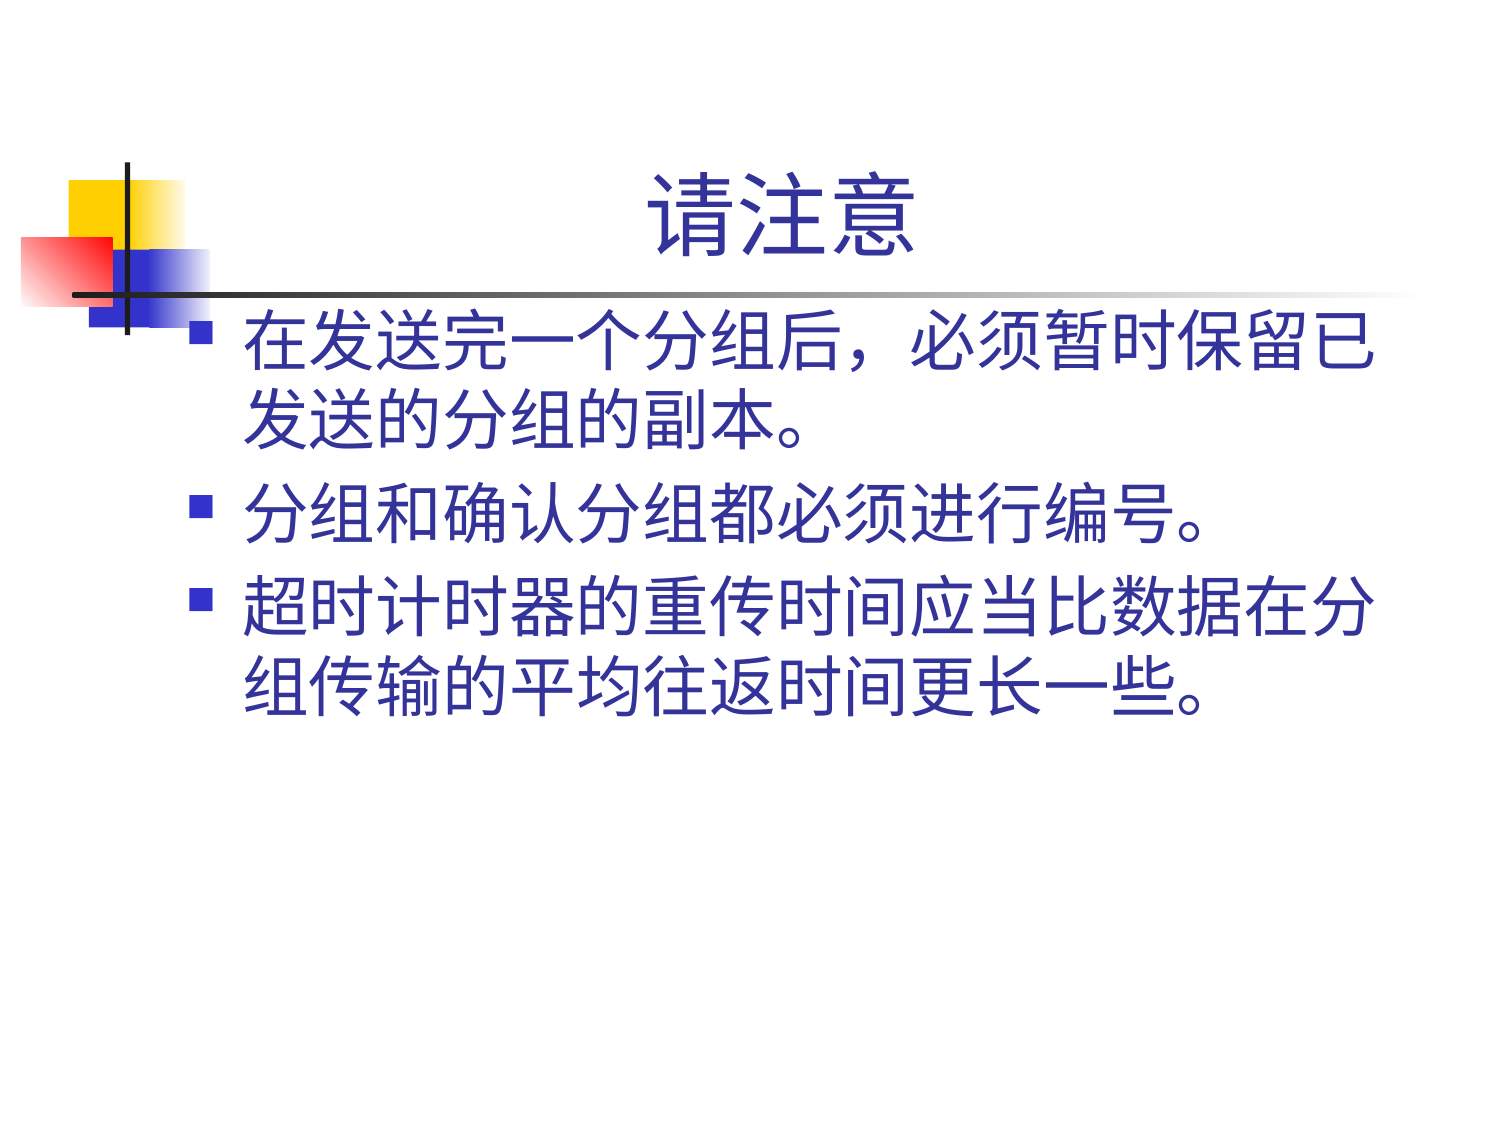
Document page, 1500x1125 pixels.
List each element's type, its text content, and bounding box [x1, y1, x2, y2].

list 在发送完一个分组后，必须暂时保留已发送的分组的副本。 分组和确认分组都必须进行编号。 超时计时器的重传时间应当比数据在分组传输的平均往返时间更长一些。 [171, 290, 1447, 966]
title 请注意 [188, 35, 1376, 275]
